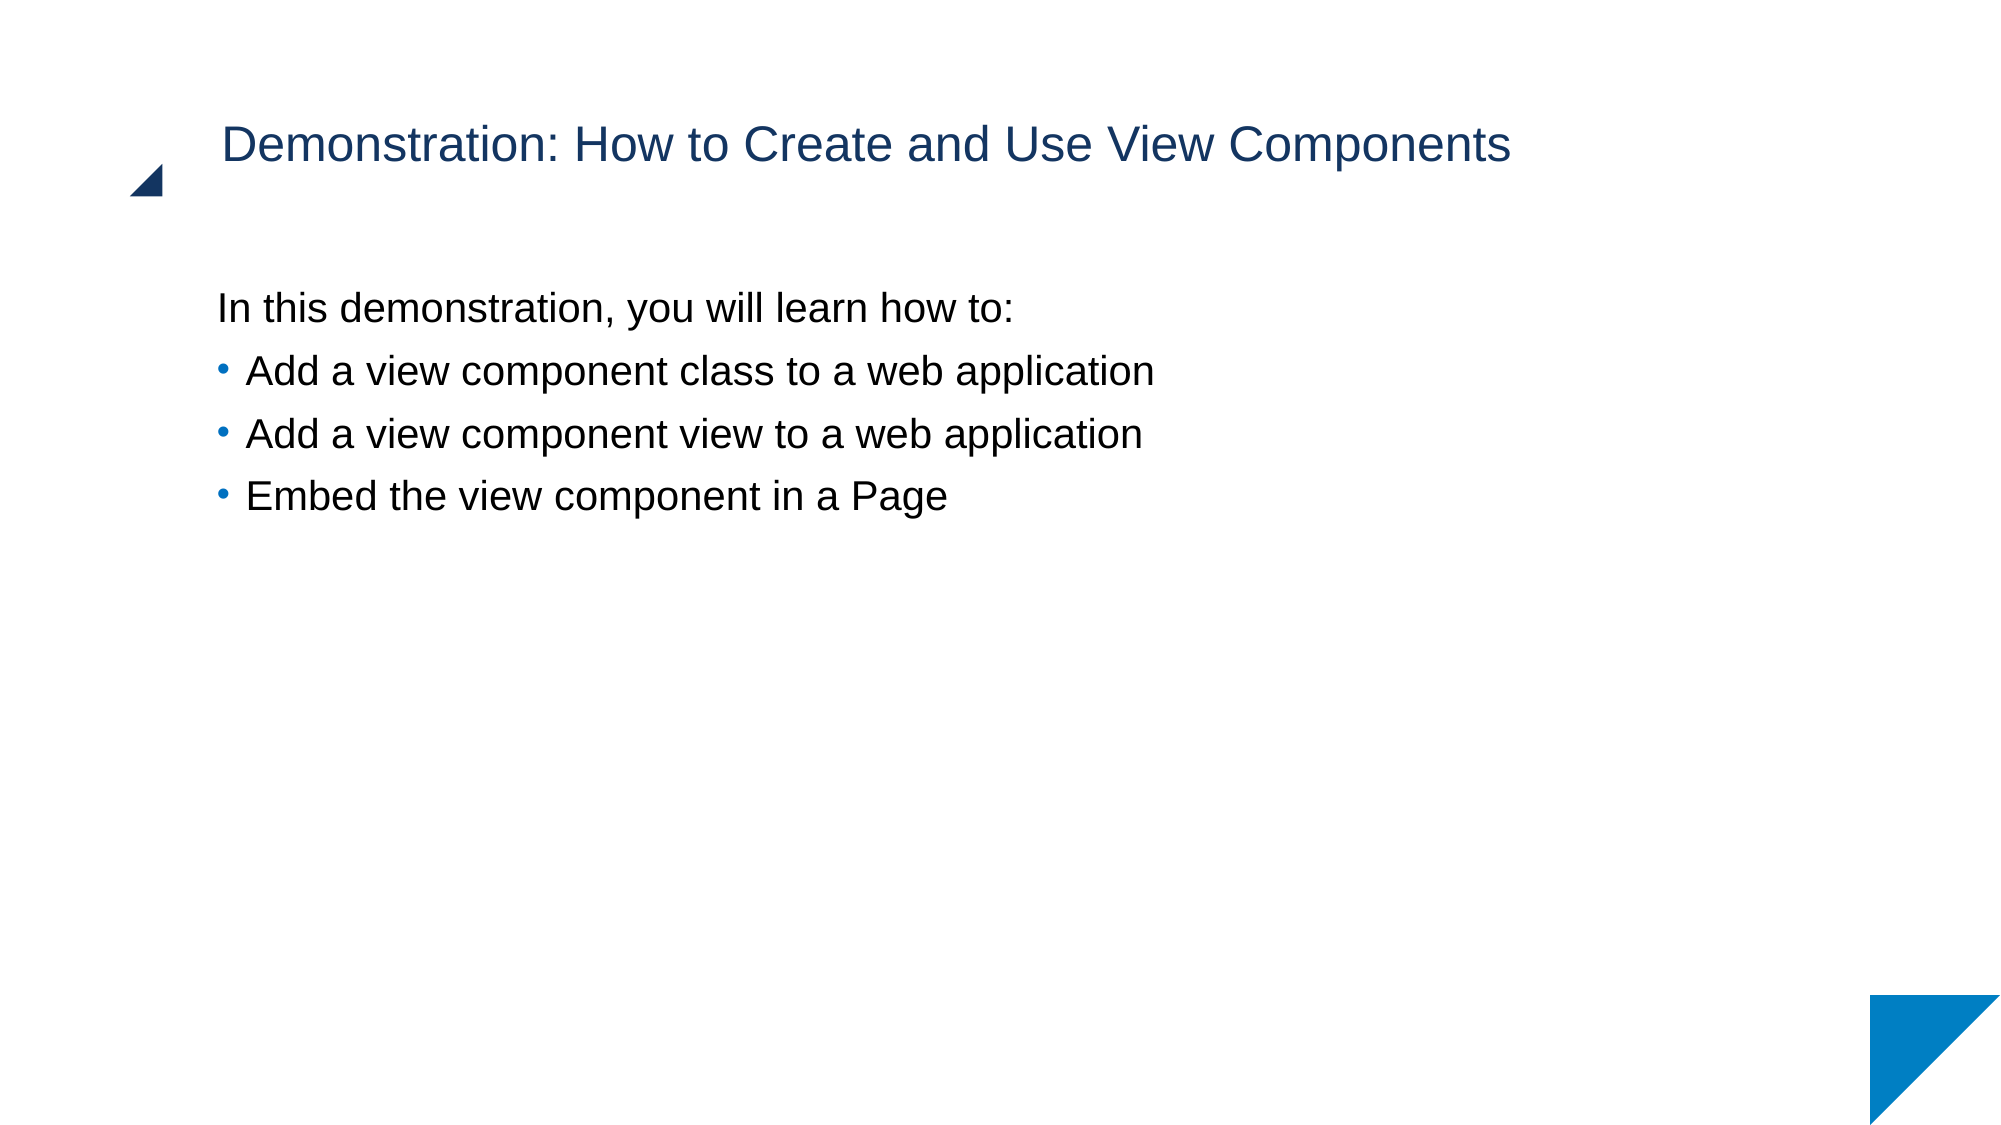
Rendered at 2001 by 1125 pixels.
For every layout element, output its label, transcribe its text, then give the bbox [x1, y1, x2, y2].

title Demonstration: How to Create and Use View Components [221, 108, 1729, 231]
text_box In this demonstration, you will learn how to: Add a view component class to a web application Add a view component view to a web application Embed the view component in a Page [202, 273, 1658, 1012]
